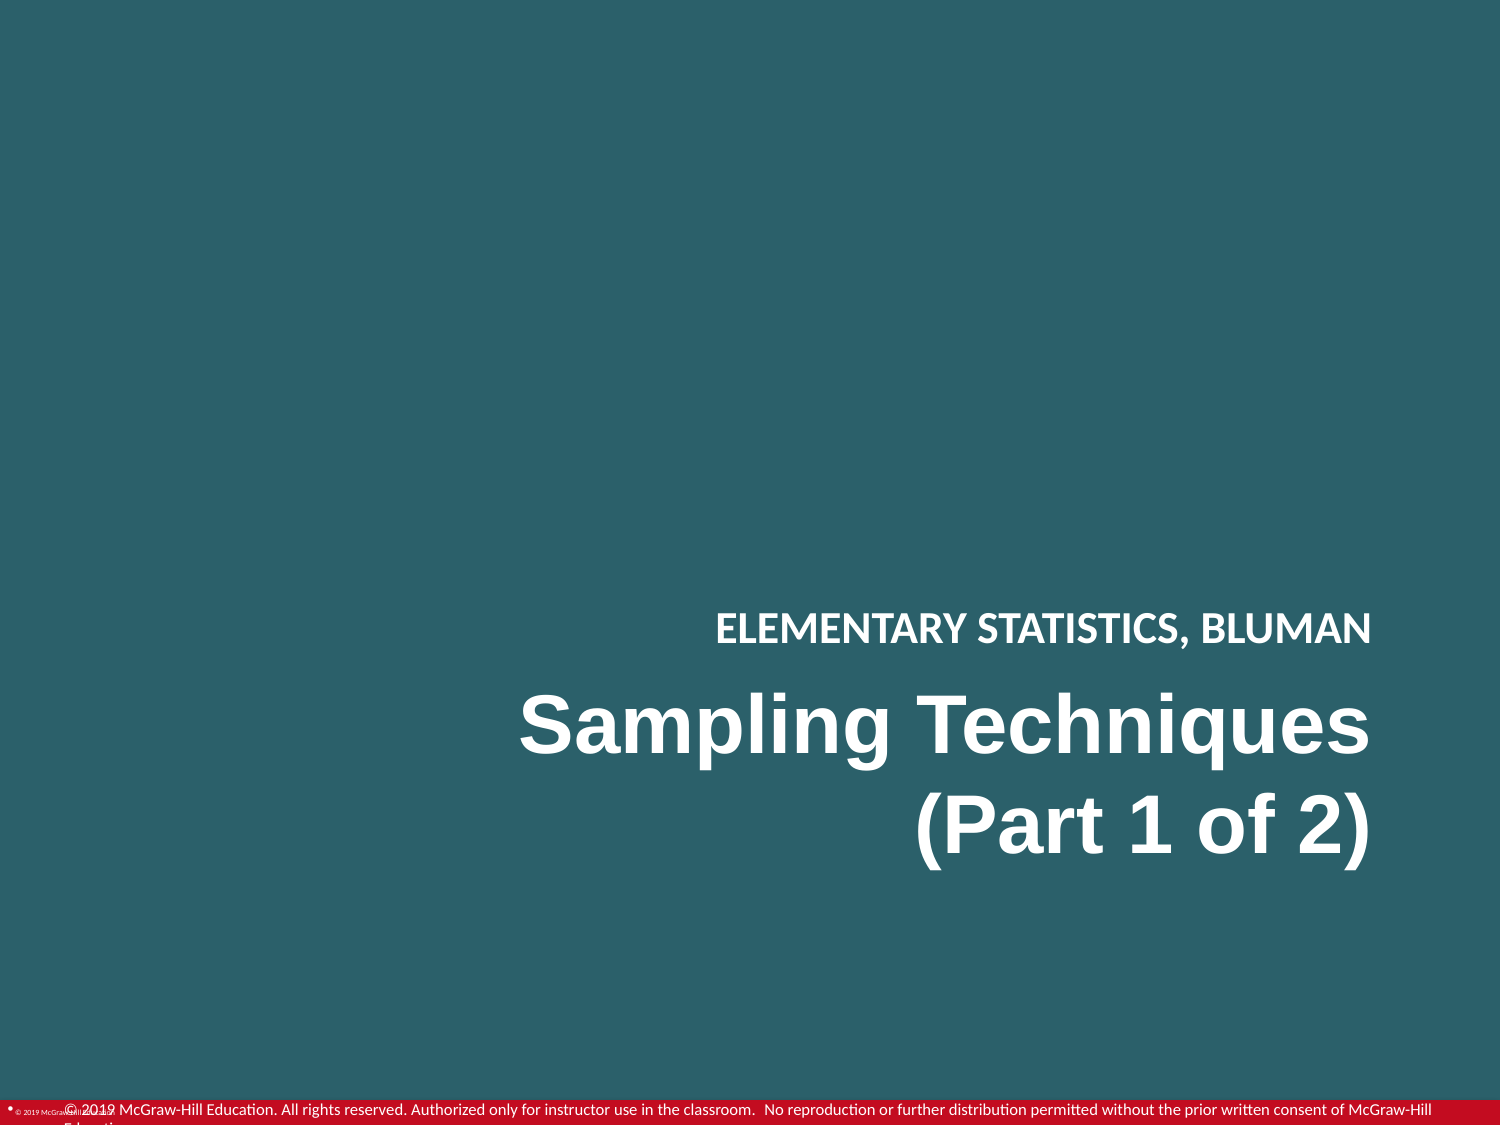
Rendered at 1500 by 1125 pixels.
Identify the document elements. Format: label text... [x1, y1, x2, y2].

subtitle Sampling Techniques (Part 1 of 2) [324, 662, 1388, 993]
title ELEMENTARY STATISTICS, BLUMAN [112, 419, 1388, 661]
list © 2019 McGraw-Hill Education. All rights reserved. Authorized only for instructor use in the classroom. No reproduction or further distribution permitted without the prior written consent of McGraw-Hill Education. [0, 1110, 1500, 1125]
